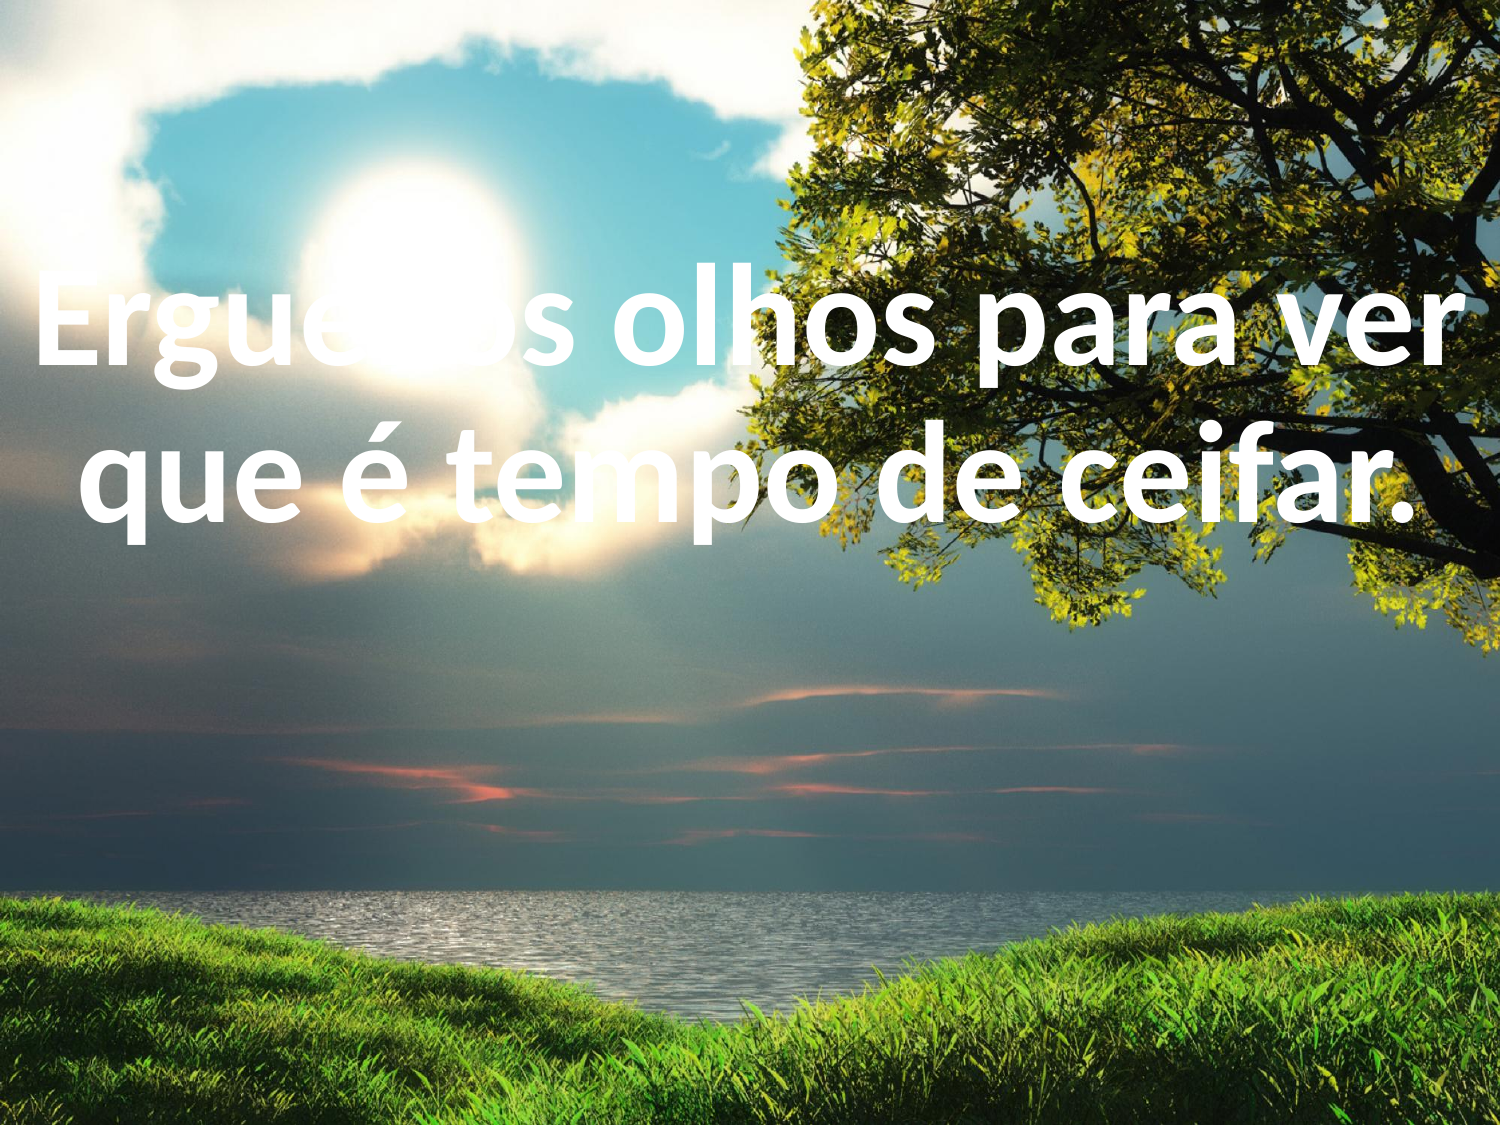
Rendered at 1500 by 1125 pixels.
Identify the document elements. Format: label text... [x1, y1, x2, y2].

picture [0, 0, 1500, 231]
picture [0, 622, 1500, 1125]
subtitle Erguei os olhos para ver que é tempo de ceifar. [0, 231, 1500, 622]
